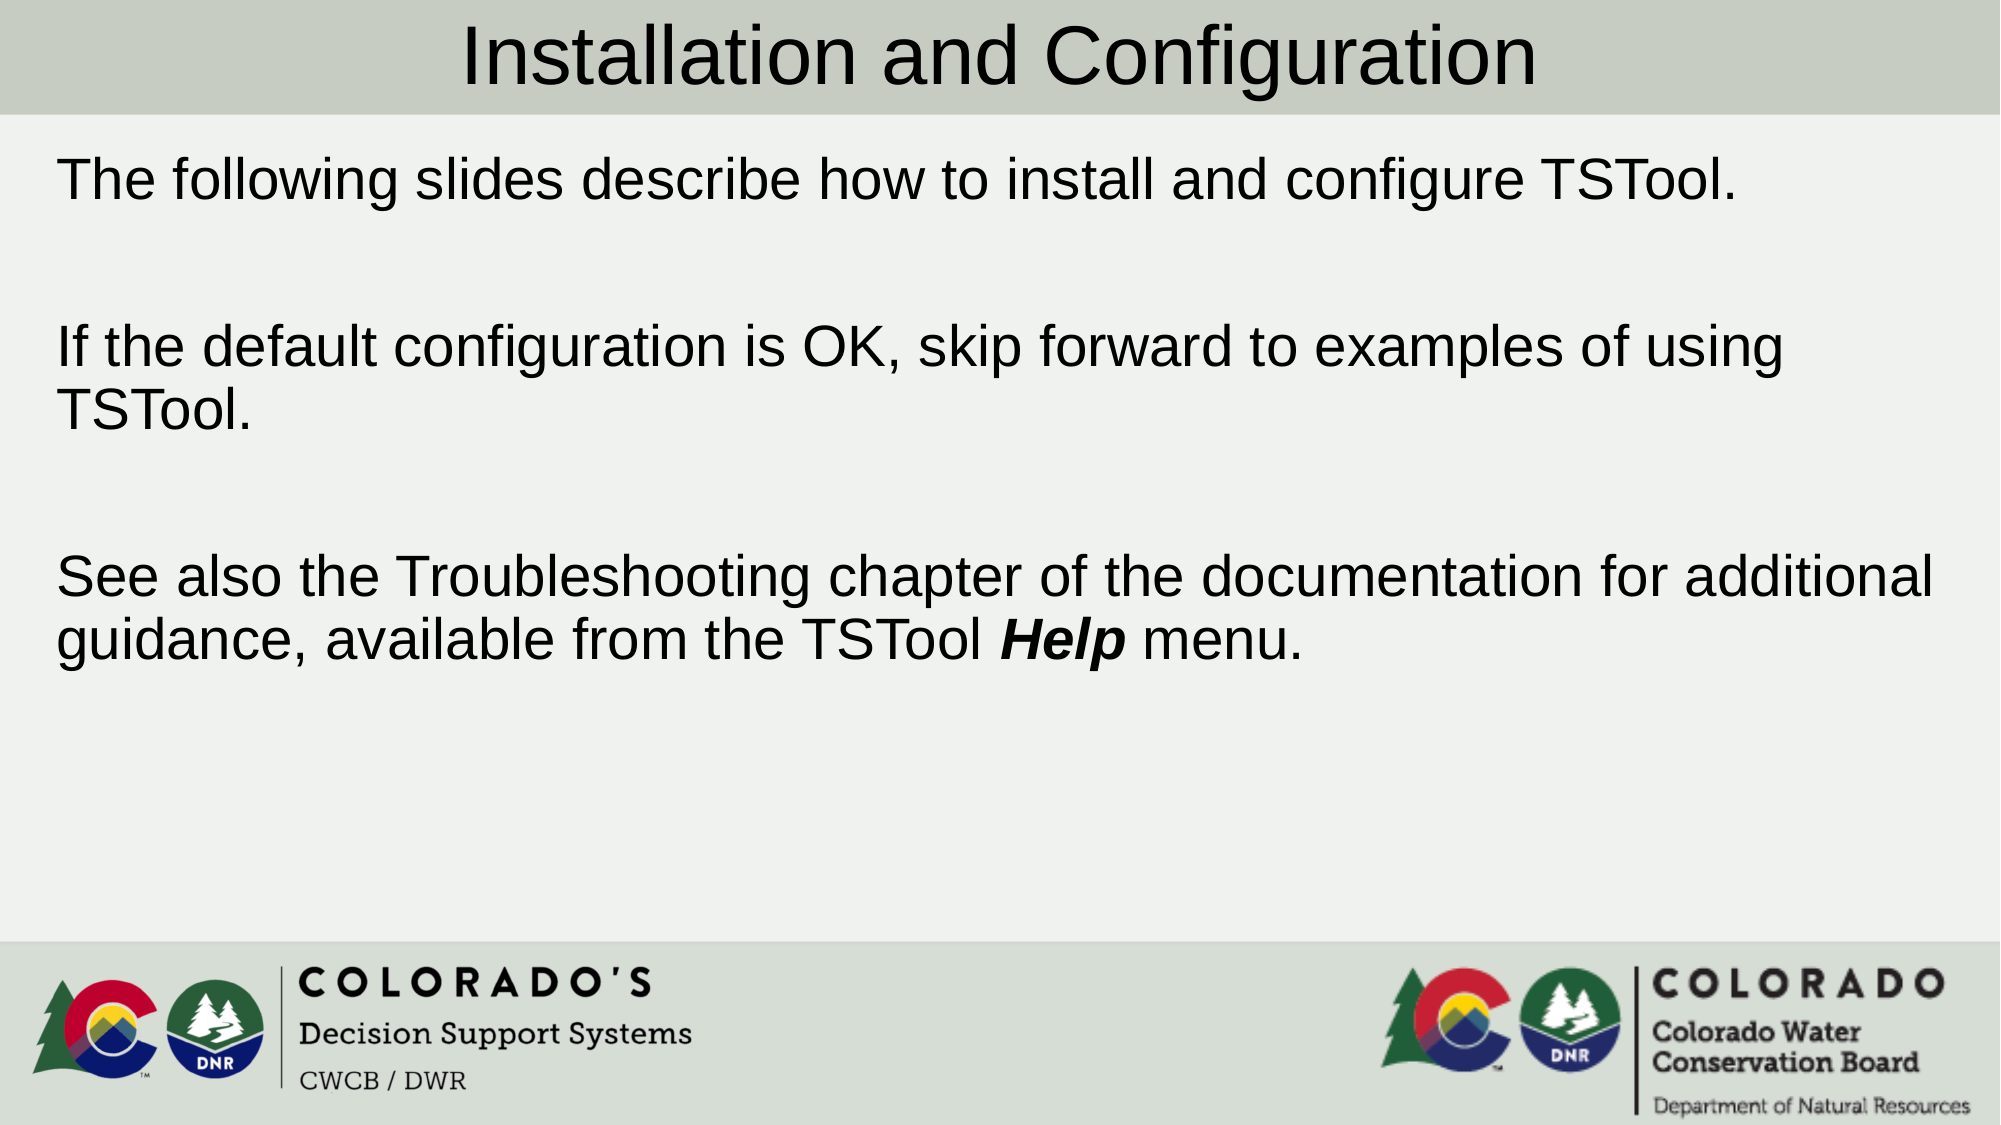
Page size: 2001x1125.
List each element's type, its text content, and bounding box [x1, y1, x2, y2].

picture [0, 115, 2000, 1125]
list The following slides describe how to install and configure TSTool. If the default configuration is OK, skip forward to examples of using TSTool. See also the Troubleshooting chapter of the documentation for additional guidance, available from the TSTool Help menu. [22, 141, 1984, 869]
list Installation and Configuration [0, 0, 2000, 115]
